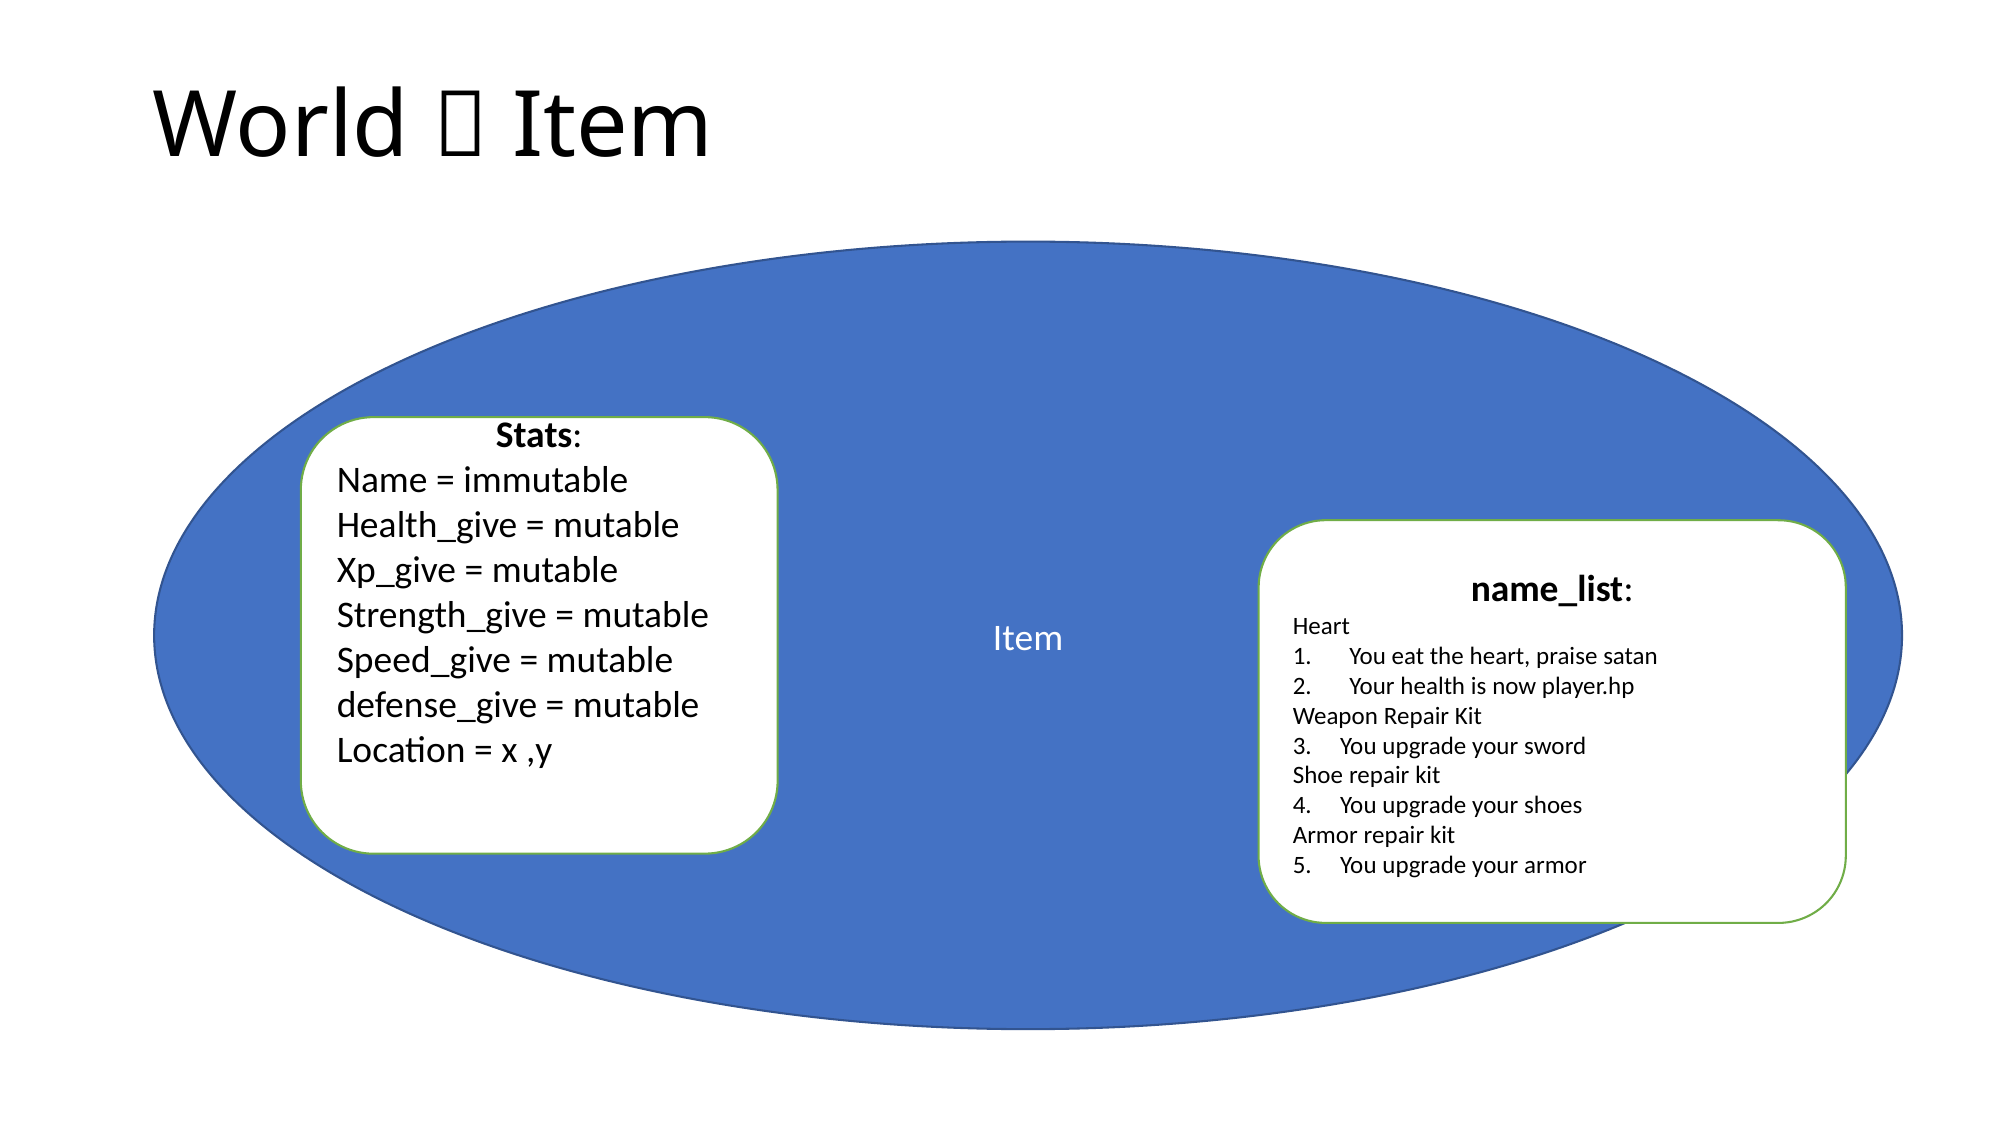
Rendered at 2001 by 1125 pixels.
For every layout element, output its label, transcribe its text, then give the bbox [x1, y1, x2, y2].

text_box Item [153, 240, 1904, 1031]
text_box Stats: Name = immutable Health_give = mutable Xp_give = mutable Strength_give = mutable Speed_give = mutable defense_give = mutable Location = x ,y [299, 416, 779, 855]
title World  Item [137, 59, 1863, 194]
text_box name_list: Heart You eat the heart, praise satan Your health is now player.hp Weapon Repair Kit You upgrade your sword Shoe repair kit You upgrade your shoes Armor repair kit You upgrade your armor [1257, 519, 1847, 924]
